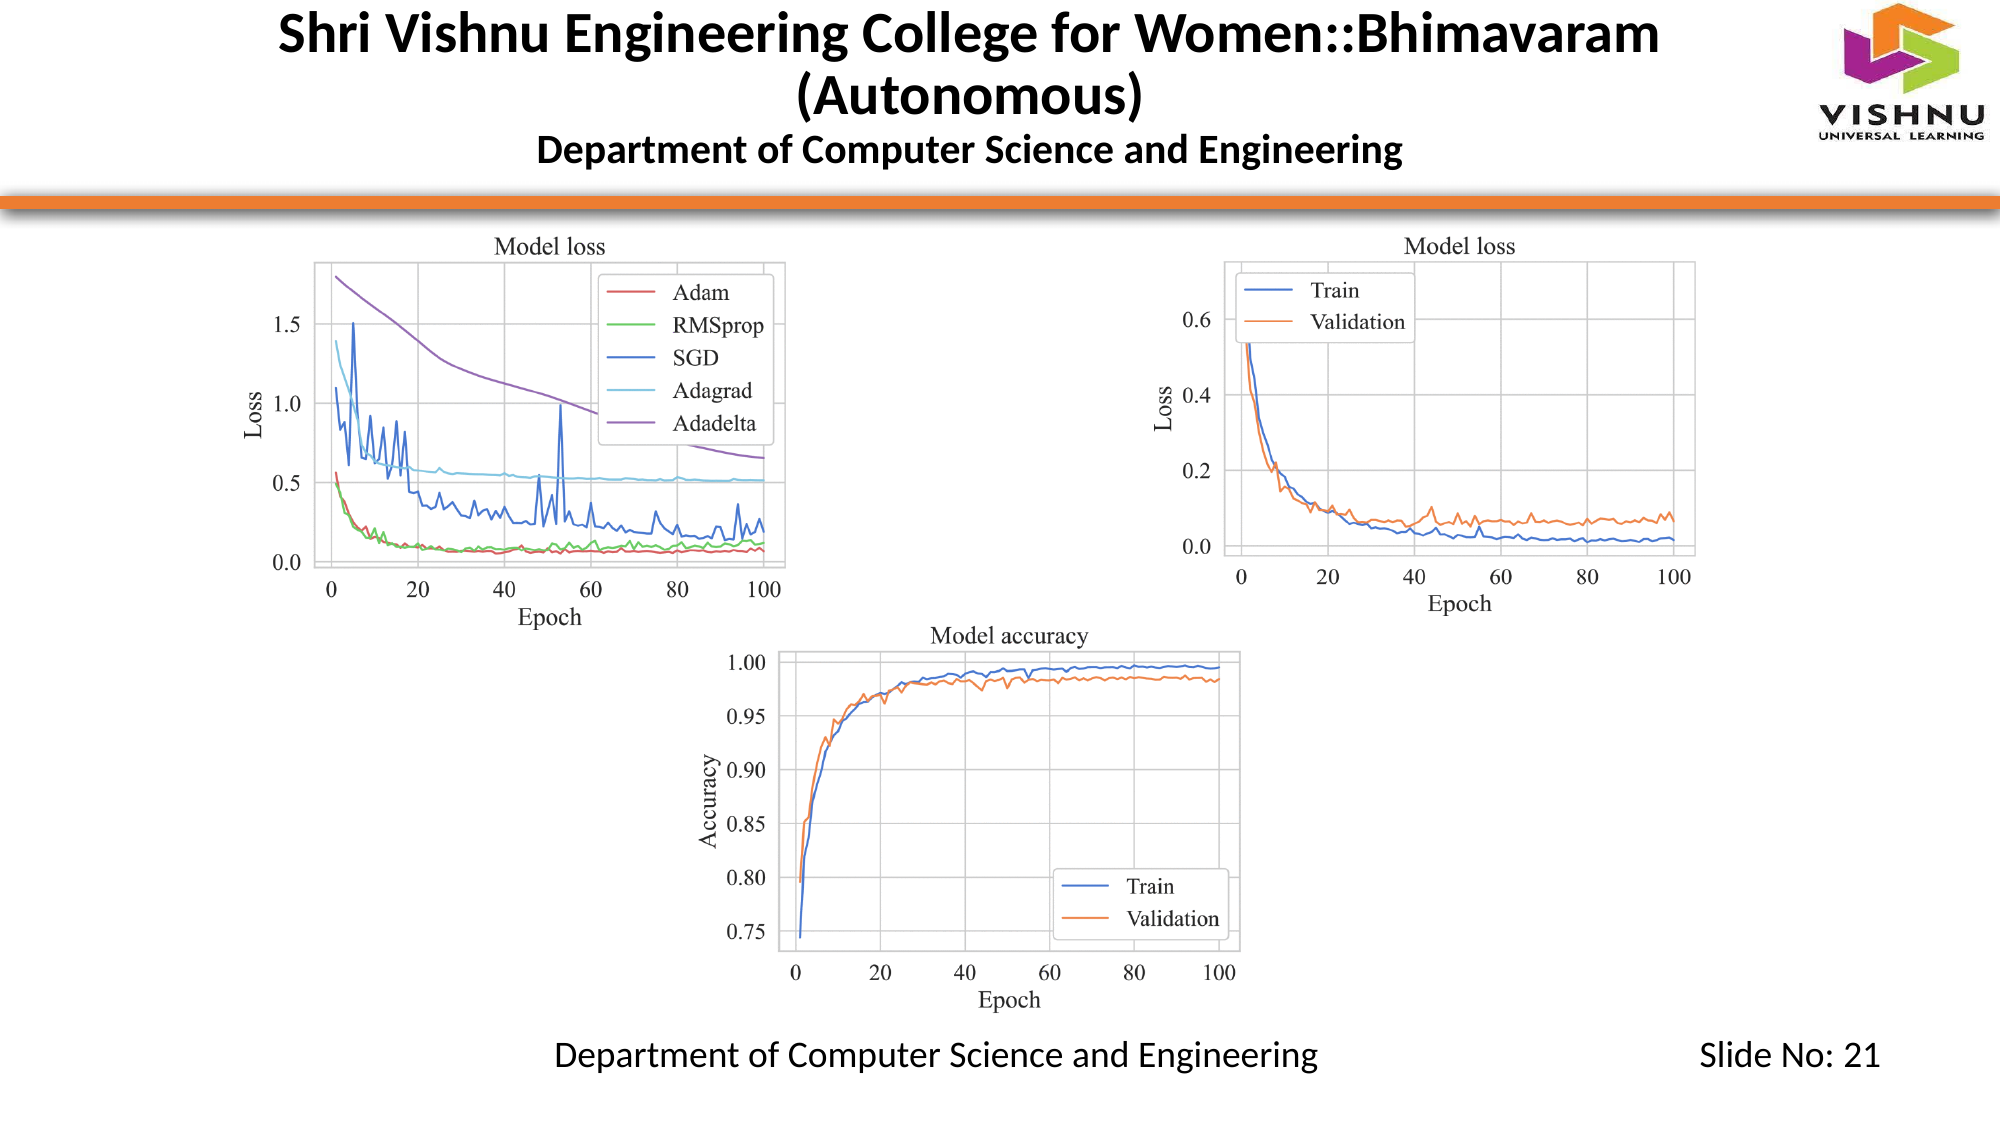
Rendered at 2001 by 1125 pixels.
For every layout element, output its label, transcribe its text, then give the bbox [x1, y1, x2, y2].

picture [244, 234, 1696, 1023]
text_box Department of Computer Science and Engineering Slide No: 21 [0, 1022, 1986, 1125]
text_box [0, 196, 2000, 209]
title Shri Vishnu Engineering College for Women::Bhimavaram (Autonomous) Department of Computer Science and Engineering [244, 0, 1696, 181]
picture [1802, 0, 2000, 142]
